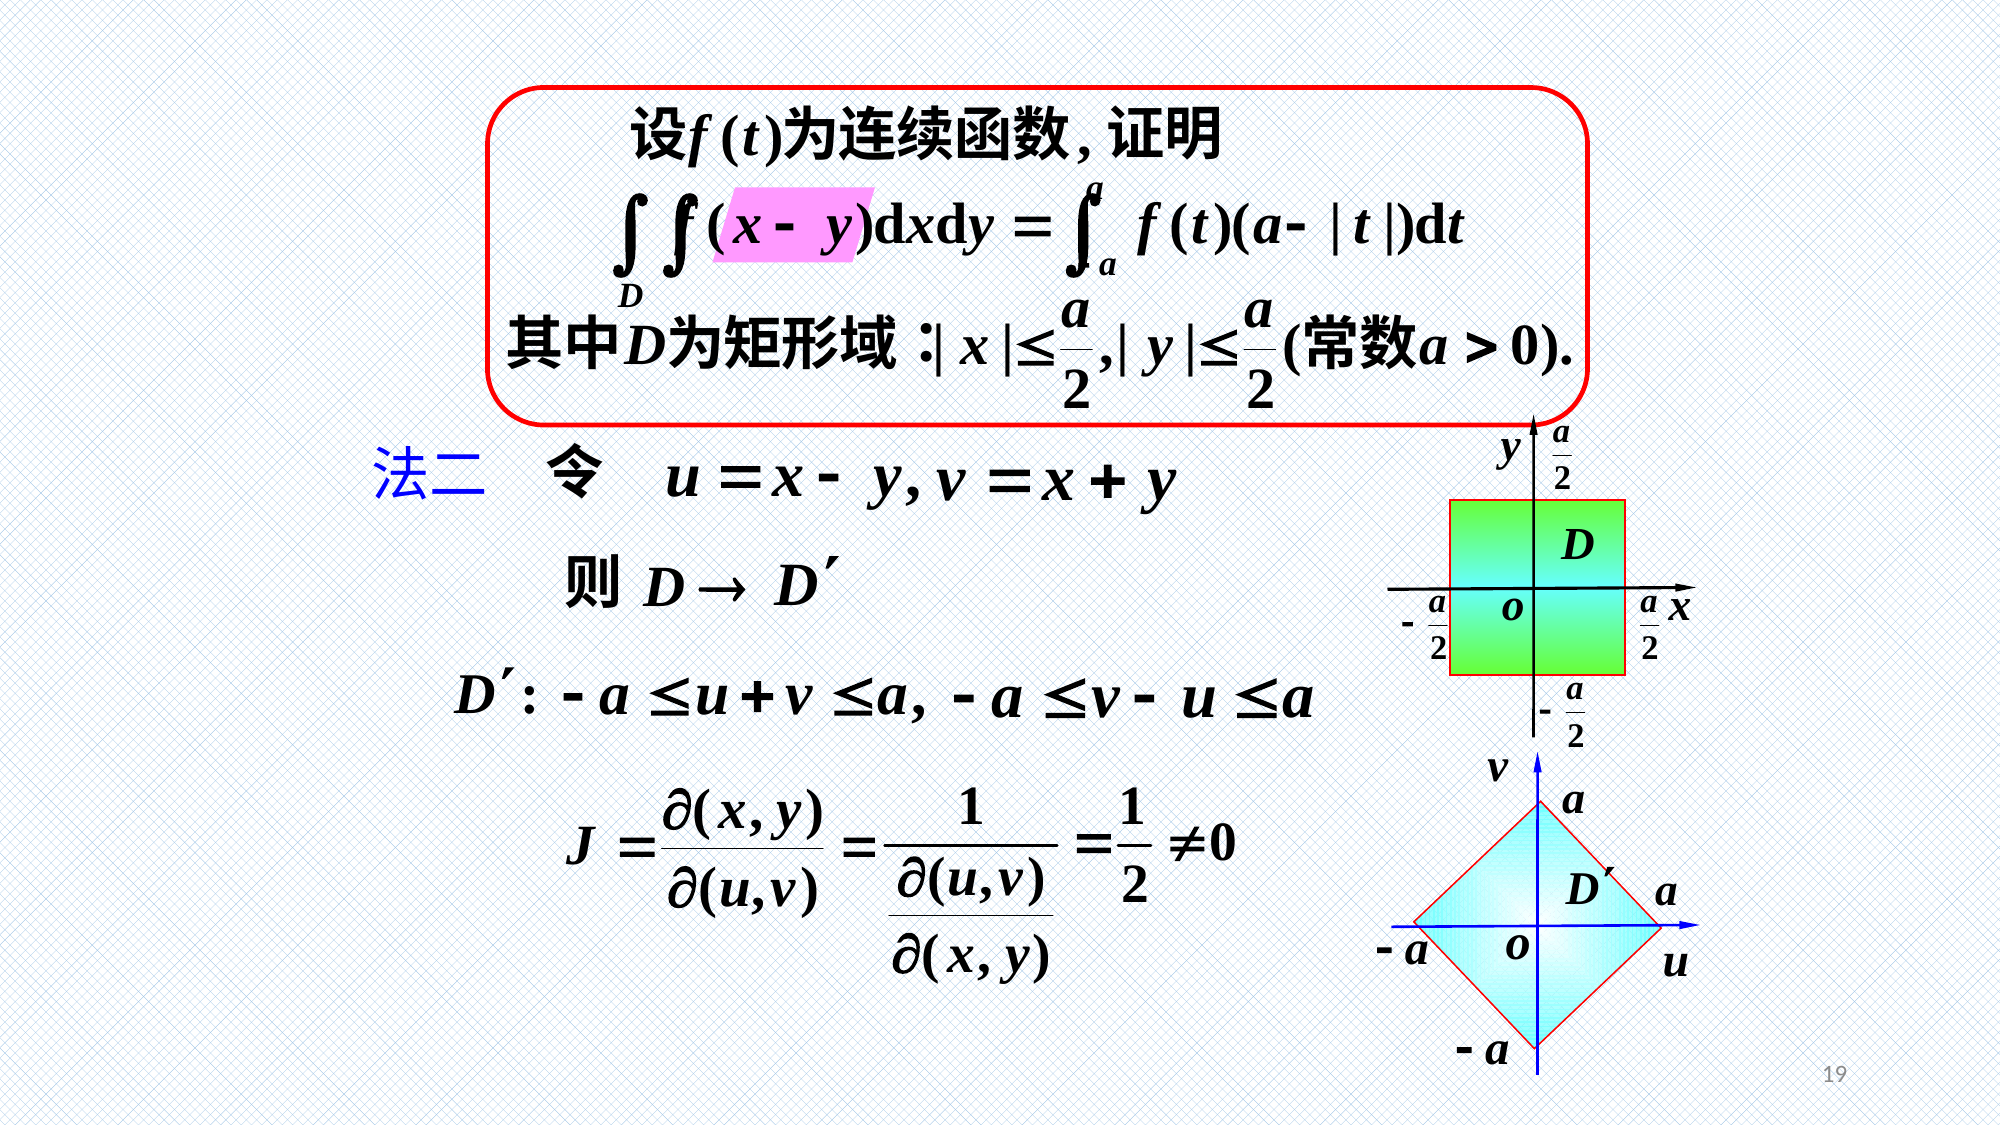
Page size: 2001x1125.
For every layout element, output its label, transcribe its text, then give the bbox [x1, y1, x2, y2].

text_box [442, 660, 549, 728]
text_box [1391, 749, 1700, 1075]
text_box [504, 277, 1575, 413]
text_box 令 [530, 427, 656, 513]
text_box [943, 663, 1331, 734]
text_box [762, 548, 845, 616]
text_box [1387, 412, 1697, 750]
slide_number 19 [1412, 1042, 1863, 1103]
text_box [875, 767, 1246, 995]
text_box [655, 453, 927, 523]
text_box [509, 413, 1387, 426]
text_box 则 [549, 537, 675, 623]
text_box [1369, 783, 1687, 1077]
text_box 法二 [357, 429, 532, 515]
text_box [487, 87, 1588, 409]
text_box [629, 103, 1094, 166]
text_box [637, 562, 761, 613]
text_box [553, 663, 939, 741]
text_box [600, 166, 1472, 277]
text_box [562, 778, 875, 925]
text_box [927, 450, 1191, 528]
